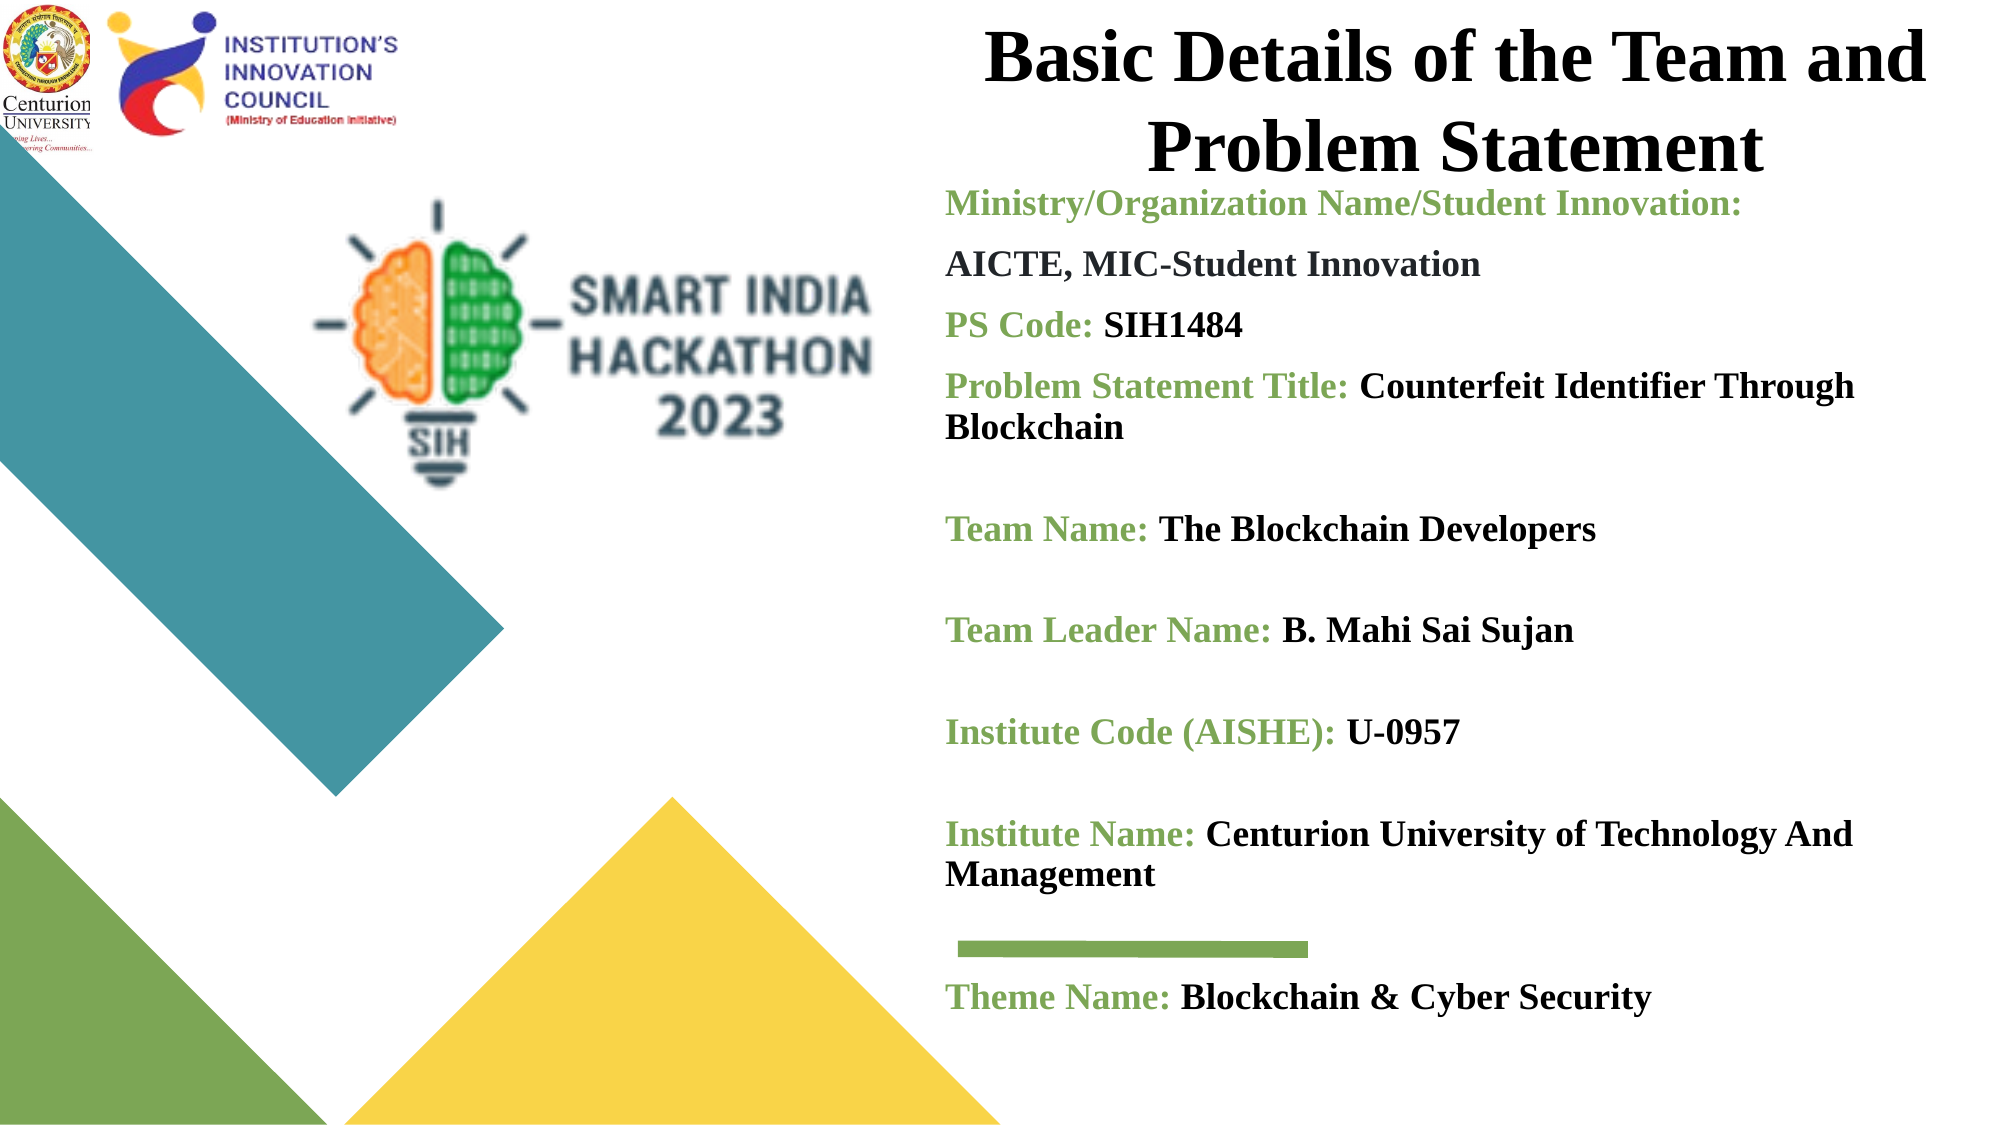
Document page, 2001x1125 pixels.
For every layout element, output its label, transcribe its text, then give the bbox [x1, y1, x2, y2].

picture [295, 191, 921, 505]
list Ministry/Organization Name/Student Innovation: AICTE, MIC-Student Innovation PS Code: SIH1484 Problem Statement Title: Counterfeit Identifier Through Blockchain Team Name: The Blockchain Developers Team Leader Name: B. Mahi Sai Sujan Institute Code (AISHE): U-0957 Institute Name: Centurion University of Technology And Management Theme Name: Blockchain & Cyber Security [945, 182, 1984, 1118]
title Basic Details of the Team and Problem Statement [963, 6, 1949, 182]
picture [0, 0, 414, 155]
